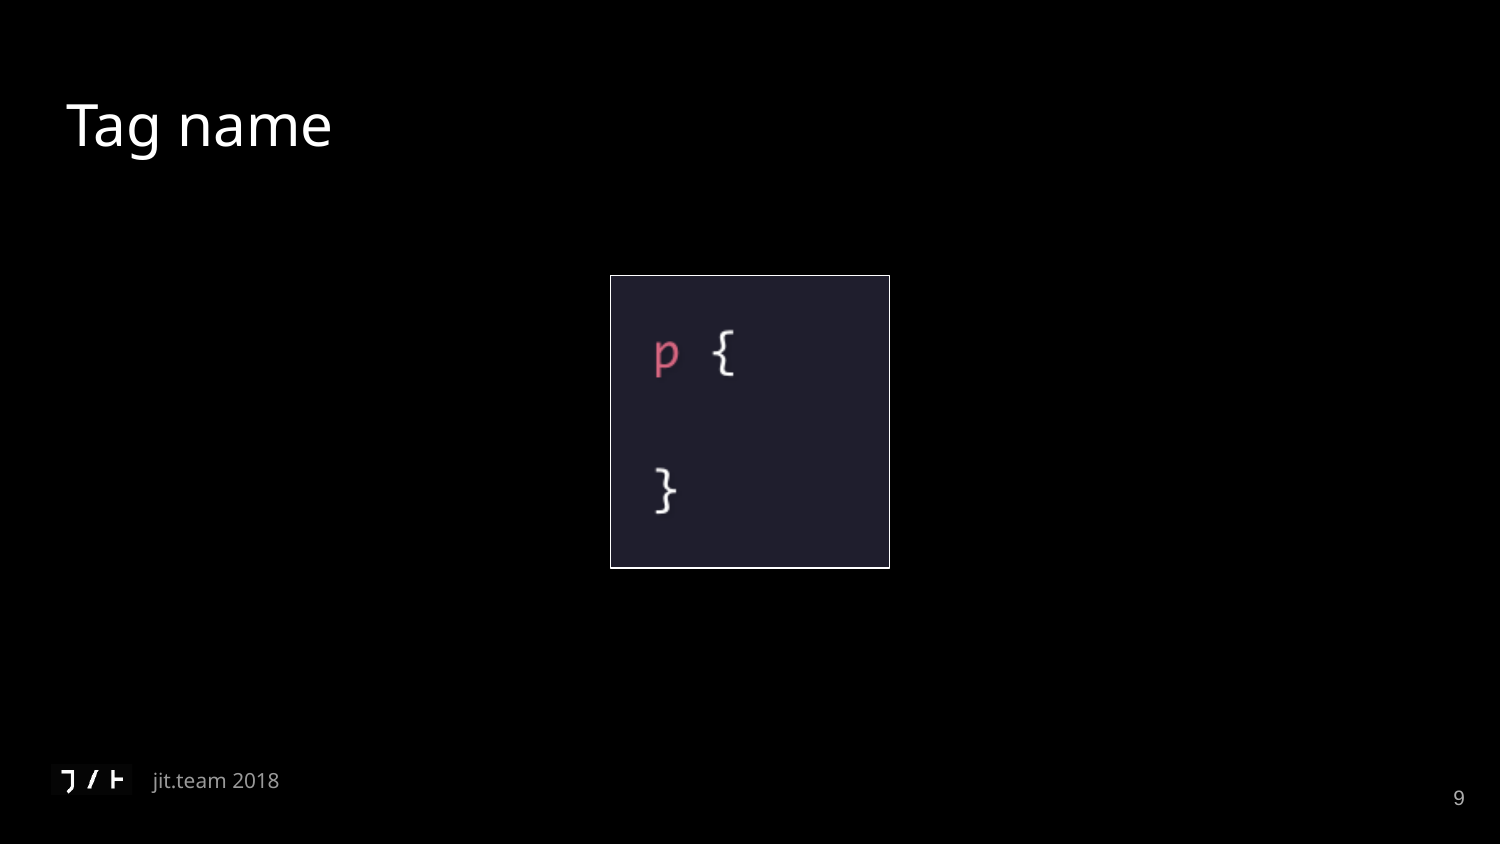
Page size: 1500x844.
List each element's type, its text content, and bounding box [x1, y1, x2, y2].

text_box jit.team 2018 [90, 752, 342, 807]
picture [50, 764, 133, 796]
picture [610, 276, 890, 568]
title Tag name [51, 72, 1449, 167]
slide_number ‹#› [1389, 764, 1480, 830]
